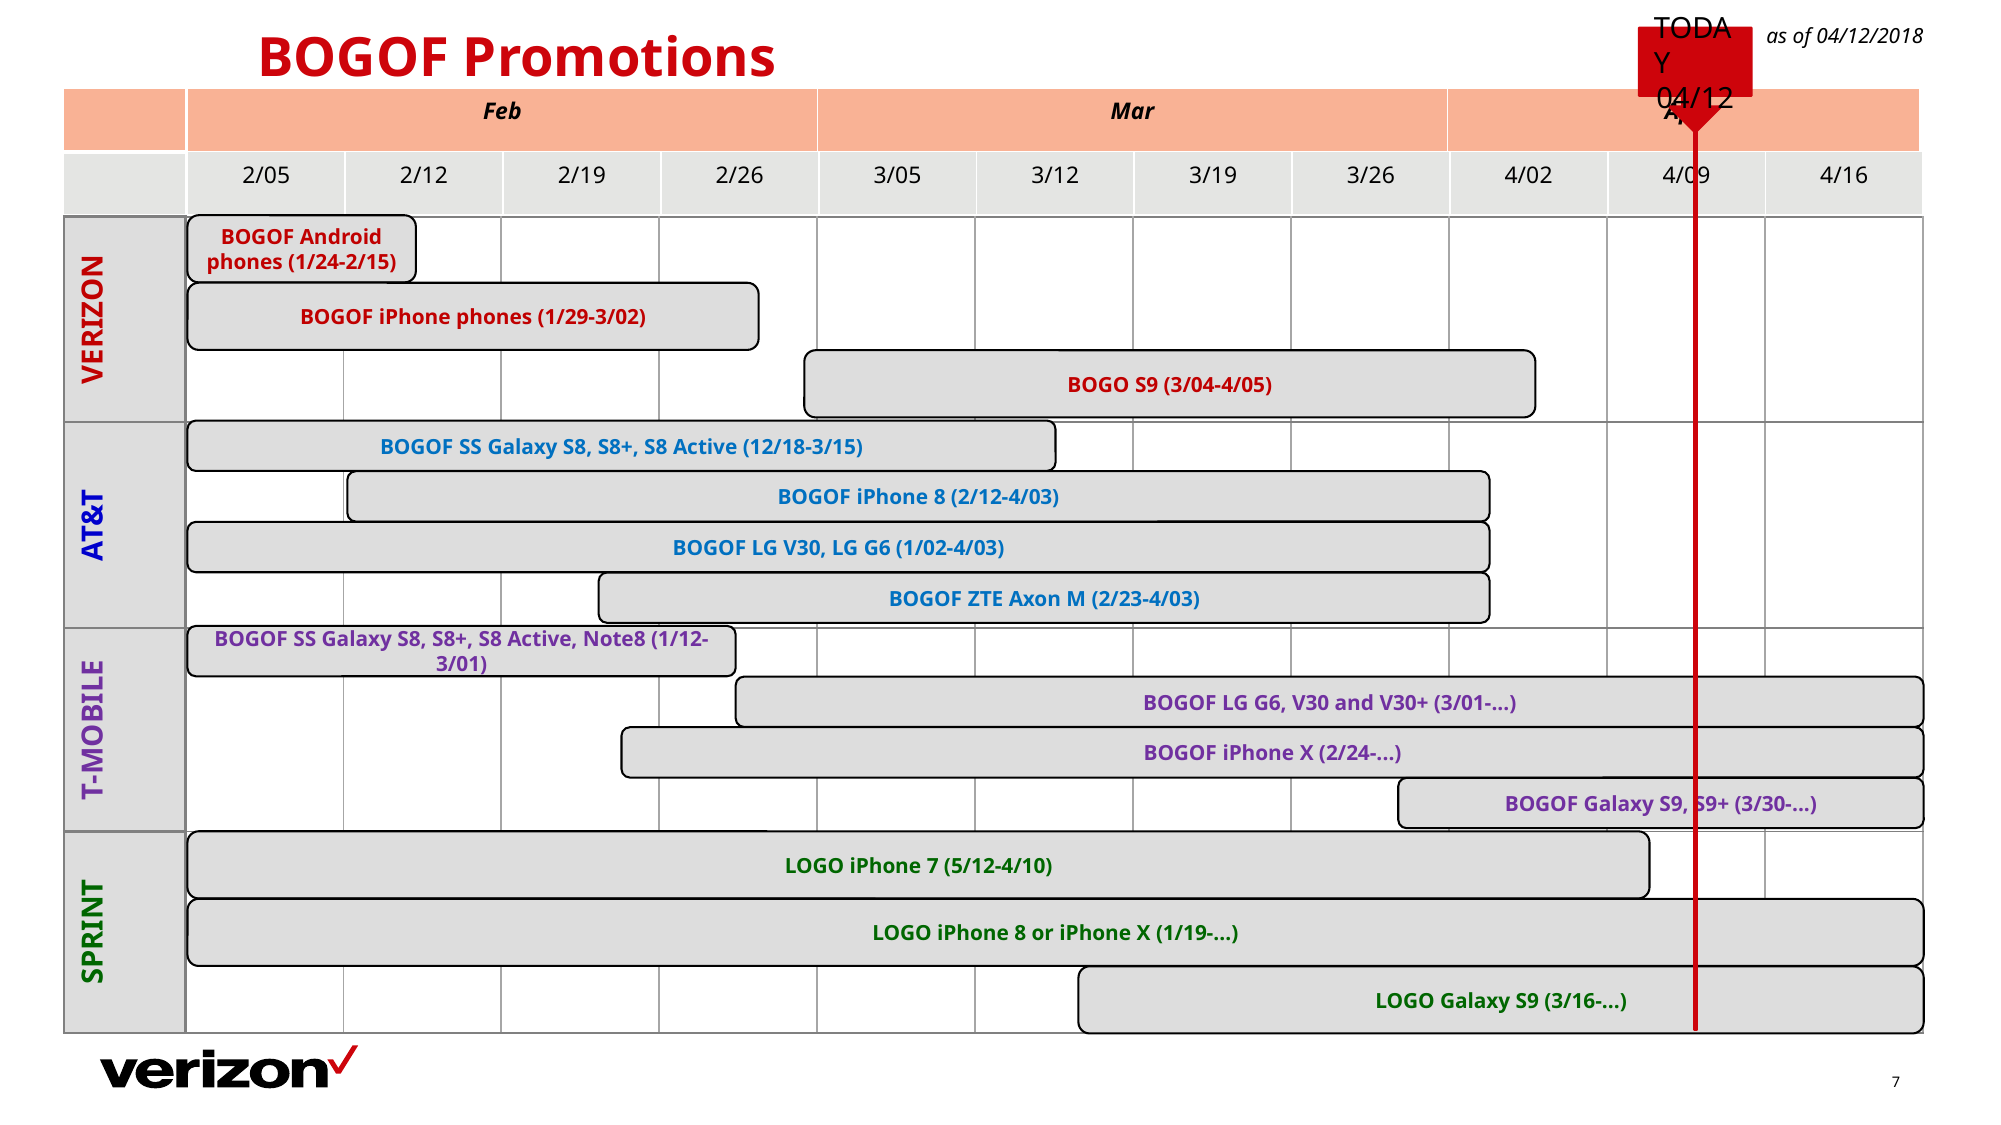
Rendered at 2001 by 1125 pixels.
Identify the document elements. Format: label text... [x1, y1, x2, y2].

text_box BOGOF Galaxy S9, S9+ (3/30-...) [1397, 776, 1693, 830]
table_header [187, 345, 343, 421]
text_box LOGO Galaxy S9 (3/16-...) [1077, 965, 1925, 1035]
text_box BOGOF Galaxy S9, S9+ (3/30-...) [1698, 776, 1925, 830]
table_cell [660, 967, 816, 1032]
table_cell SPRINT [65, 833, 184, 1032]
table_header 3/12 [977, 152, 1133, 214]
table_cell [976, 629, 1132, 675]
table_header 2/12 [346, 152, 502, 214]
table_cell [1054, 423, 1132, 470]
table_header 4/16 [1766, 152, 1922, 214]
table_header Apr [1698, 89, 1919, 151]
table_header [1292, 218, 1448, 349]
text_box BOGOF SS Galaxy S8, S8+, S8 Active (12/18-3/15) [186, 419, 1057, 472]
table_header Feb [188, 89, 817, 151]
text_box BOGO S9 (3/04-4/05) [803, 349, 1537, 419]
table_cell [976, 967, 1082, 1032]
table_cell [344, 678, 500, 830]
table_cell [1608, 629, 1693, 675]
table_header [1766, 218, 1922, 421]
table_header VERIZON [65, 218, 184, 421]
text_box [1693, 133, 1698, 1031]
text_box BOGOF Android phones (1/24-2/15) [186, 214, 417, 283]
table_cell [1134, 629, 1290, 675]
table_header [344, 351, 500, 419]
table_cell [1766, 629, 1922, 677]
table_cell [1766, 423, 1922, 627]
table_header 2/19 [504, 152, 660, 214]
table_cell [187, 894, 192, 904]
table_header 2/05 [188, 152, 344, 214]
table_cell [1766, 832, 1922, 901]
table_header [1134, 218, 1290, 349]
text_box BOGOF LG G6, V30 and V30+ (3/01-...) [734, 675, 1693, 726]
table_cell [1292, 629, 1448, 675]
table_header [64, 89, 185, 150]
table_cell AT&T [65, 423, 184, 627]
table_header [1698, 218, 1764, 421]
table_header [1450, 218, 1606, 421]
table_cell [344, 574, 500, 624]
table_cell [502, 574, 603, 624]
table_cell [660, 779, 816, 830]
text_box BOGOF Promotions [242, 14, 793, 87]
table_cell [64, 154, 185, 214]
table_cell [976, 779, 1132, 830]
table_header [976, 218, 1132, 349]
table_header [414, 218, 500, 281]
text_box LOGO iPhone 7 (5/12-4/10) [186, 830, 1651, 899]
table_cell [1698, 832, 1764, 897]
table_cell [1450, 423, 1606, 627]
table_header 3/19 [1135, 152, 1291, 214]
table_cell [1134, 423, 1290, 470]
table_cell [344, 472, 349, 520]
text_box BOGOF LG G6, V30 and V30+ (3/01-...) [1698, 675, 1925, 727]
text_box BOGOF LG V30, LG G6 (1/02-4/03) [186, 520, 1491, 574]
text_box BOGOF SS Galaxy S8, S8+, S8 Active, Note8 (1/12-3/01) [186, 624, 737, 678]
table_cell [1292, 779, 1405, 830]
table_cell [818, 967, 974, 1032]
table_cell [1646, 832, 1693, 897]
table_cell [818, 629, 974, 675]
table_header Mar [818, 89, 1447, 151]
table_cell [1608, 423, 1693, 627]
table_header [818, 218, 974, 349]
table_header 4/09 [1698, 152, 1765, 214]
table_header [502, 218, 658, 281]
table_cell [502, 678, 658, 830]
text_box TODAY 04/12 [1637, 26, 1753, 134]
table_cell [1292, 423, 1448, 470]
text_box BOGOF iPhone X (2/24-...) [1698, 726, 1925, 778]
text_box as of 04/12/2018 [1751, 15, 1939, 55]
table_cell [187, 674, 343, 831]
table_header [187, 278, 192, 287]
table_cell T-MOBILE [65, 629, 184, 830]
table_cell [502, 967, 658, 1032]
table_cell [187, 569, 343, 627]
text_box BOGOF iPhone 8 (2/12-4/03) [346, 470, 1491, 522]
text_box LOGO iPhone 8 or iPhone X (1/19-...) [186, 897, 1693, 967]
table_header 4/09 [1609, 152, 1693, 214]
table_cell [187, 468, 343, 525]
table_cell [1134, 779, 1290, 830]
table_cell [1698, 423, 1764, 627]
table_cell [660, 629, 816, 726]
text_box LOGO iPhone 8 or iPhone X (1/19-...) [1698, 897, 1925, 966]
table_cell [1450, 629, 1606, 675]
table_header 2/26 [662, 152, 818, 214]
table_cell [1698, 629, 1764, 675]
table_header 3/05 [820, 152, 976, 214]
table_cell [818, 779, 974, 830]
table_header 3/26 [1293, 152, 1449, 214]
table_header [660, 218, 816, 419]
text_box BOGOF ZTE Axon M (2/23-4/03) [597, 571, 1491, 624]
text_box BOGOF iPhone X (2/24-...) [620, 726, 1693, 779]
table_cell [187, 961, 343, 1032]
table_cell [344, 967, 500, 1032]
table_header [502, 351, 658, 419]
table_header Apr [1448, 89, 1693, 151]
text_box BOGOF iPhone phones (1/29-3/02) [186, 281, 760, 351]
table_header [1608, 218, 1693, 421]
slide_number 7 [1850, 1053, 1900, 1091]
table_header 4/02 [1451, 152, 1607, 214]
